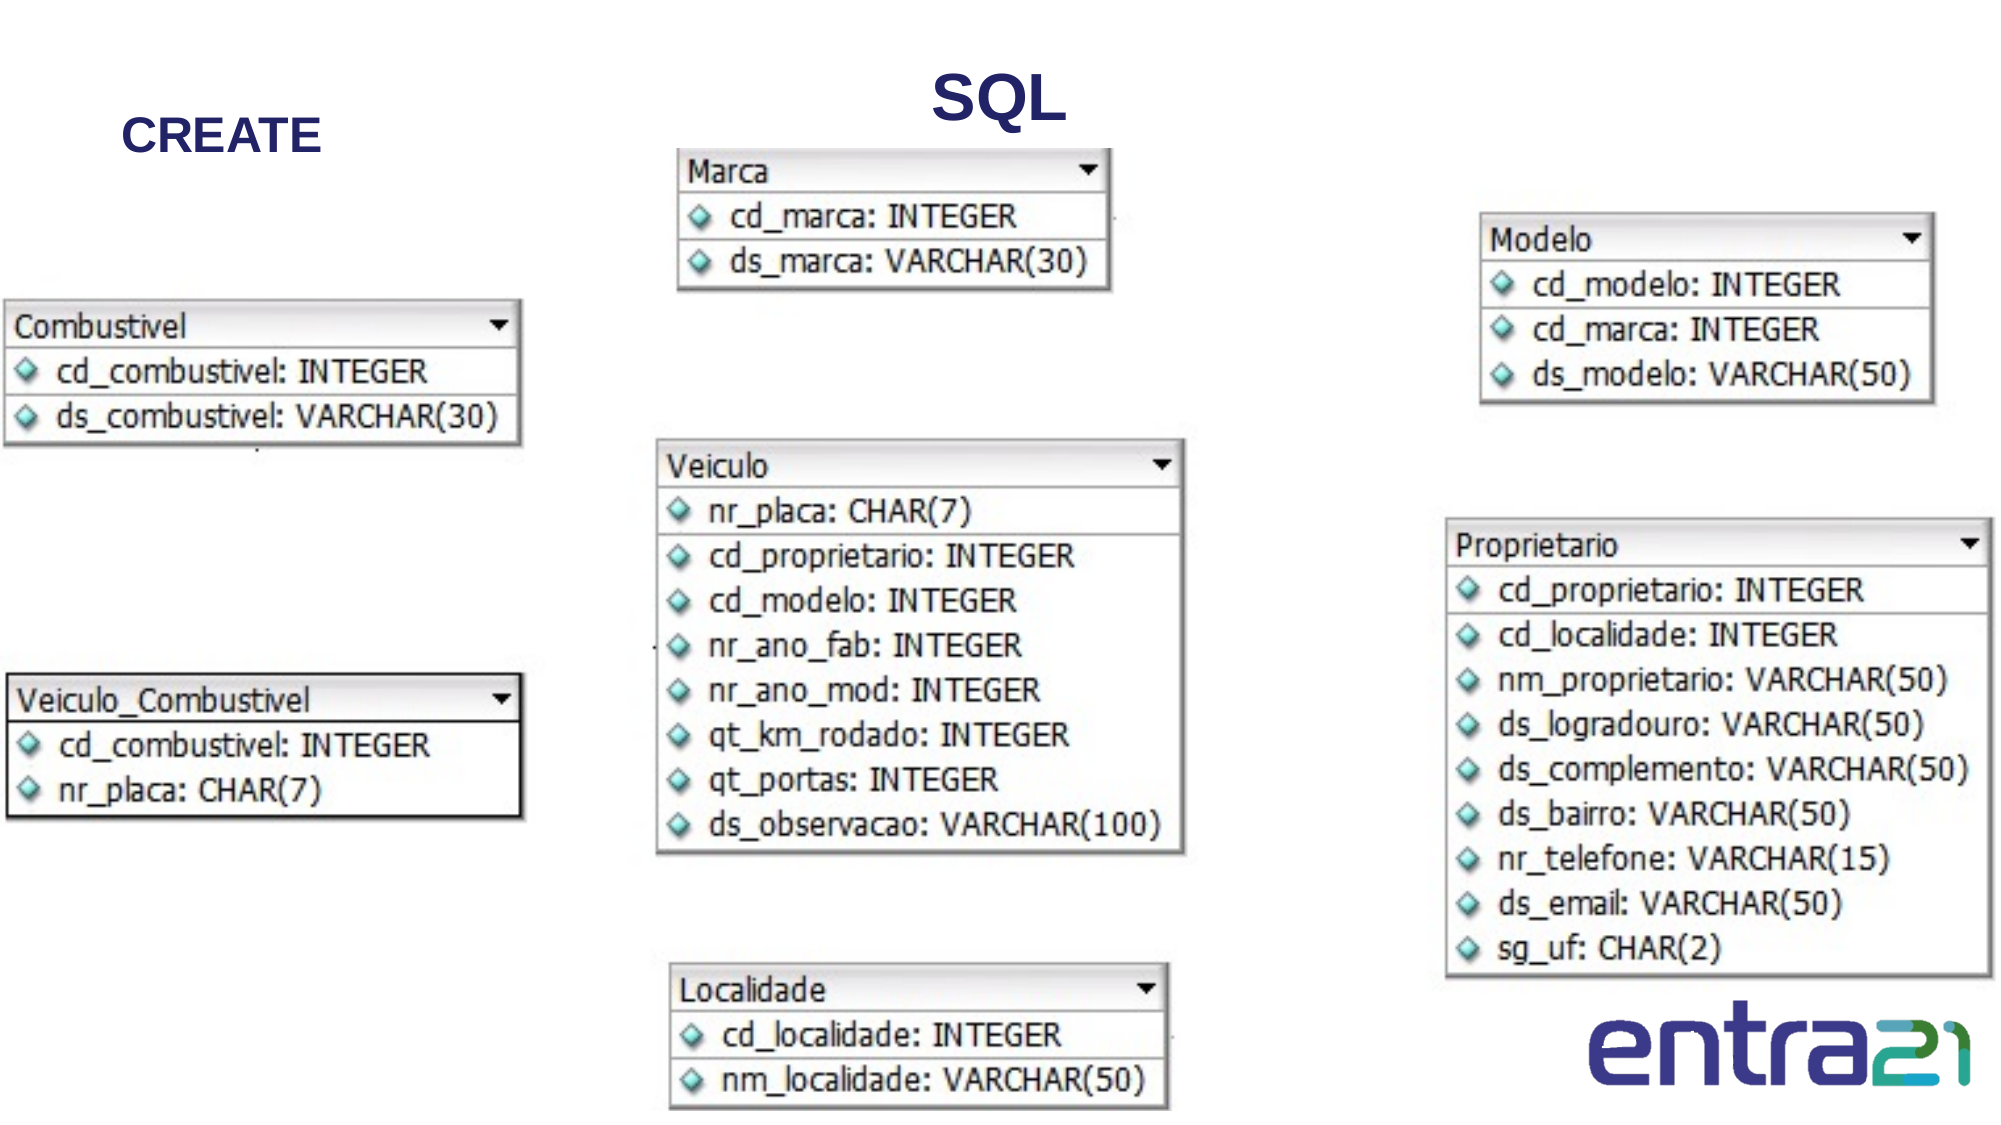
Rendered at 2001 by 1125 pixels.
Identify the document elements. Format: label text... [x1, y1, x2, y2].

text_box CREATE [101, 96, 342, 148]
picture [0, 148, 2000, 1125]
text_box SQL [914, 0, 1086, 148]
